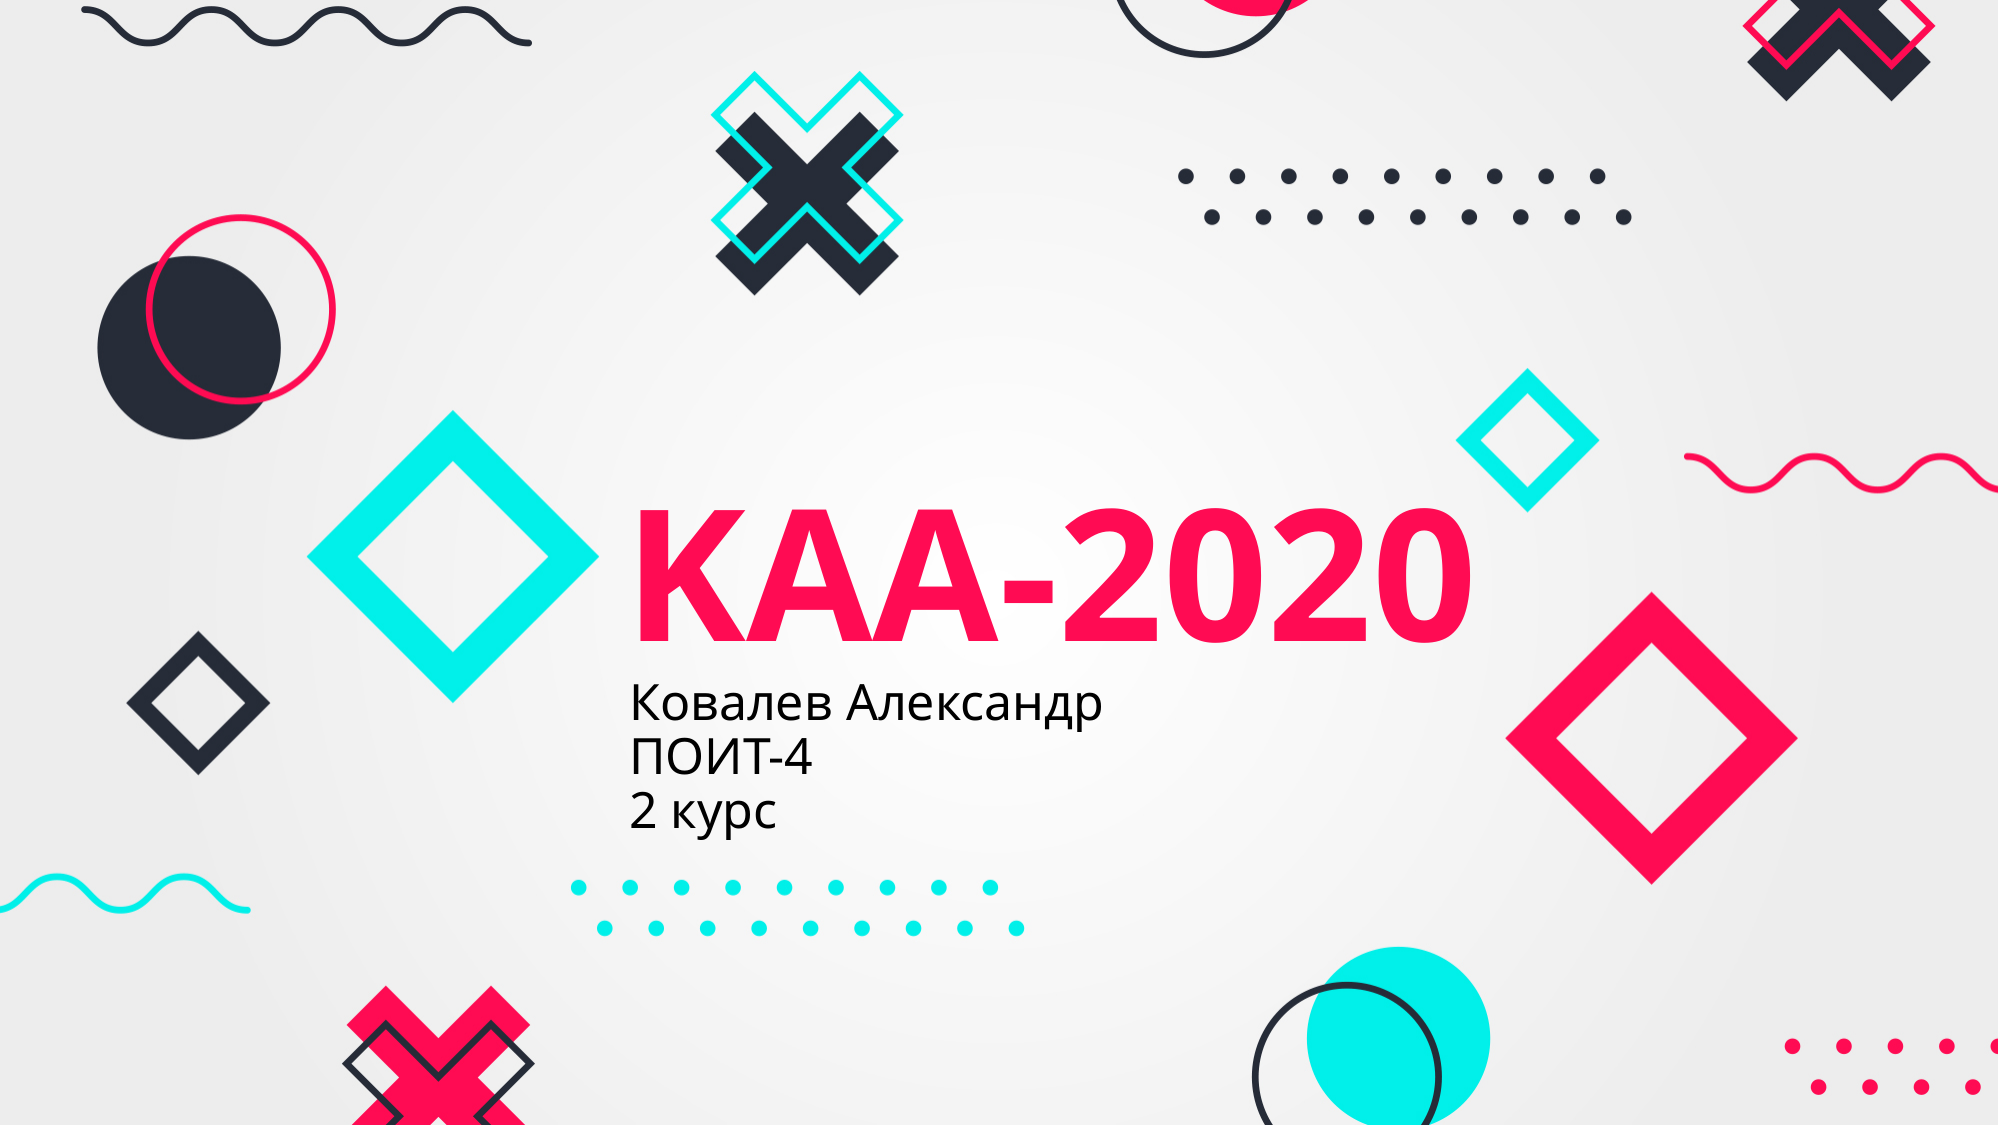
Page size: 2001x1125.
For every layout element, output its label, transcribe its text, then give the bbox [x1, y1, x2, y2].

title KAA-2020 [300, 296, 1801, 689]
subtitle Ковалев Александр ПОИТ-4 2 курс [614, 669, 1661, 942]
picture [0, 0, 2000, 1125]
